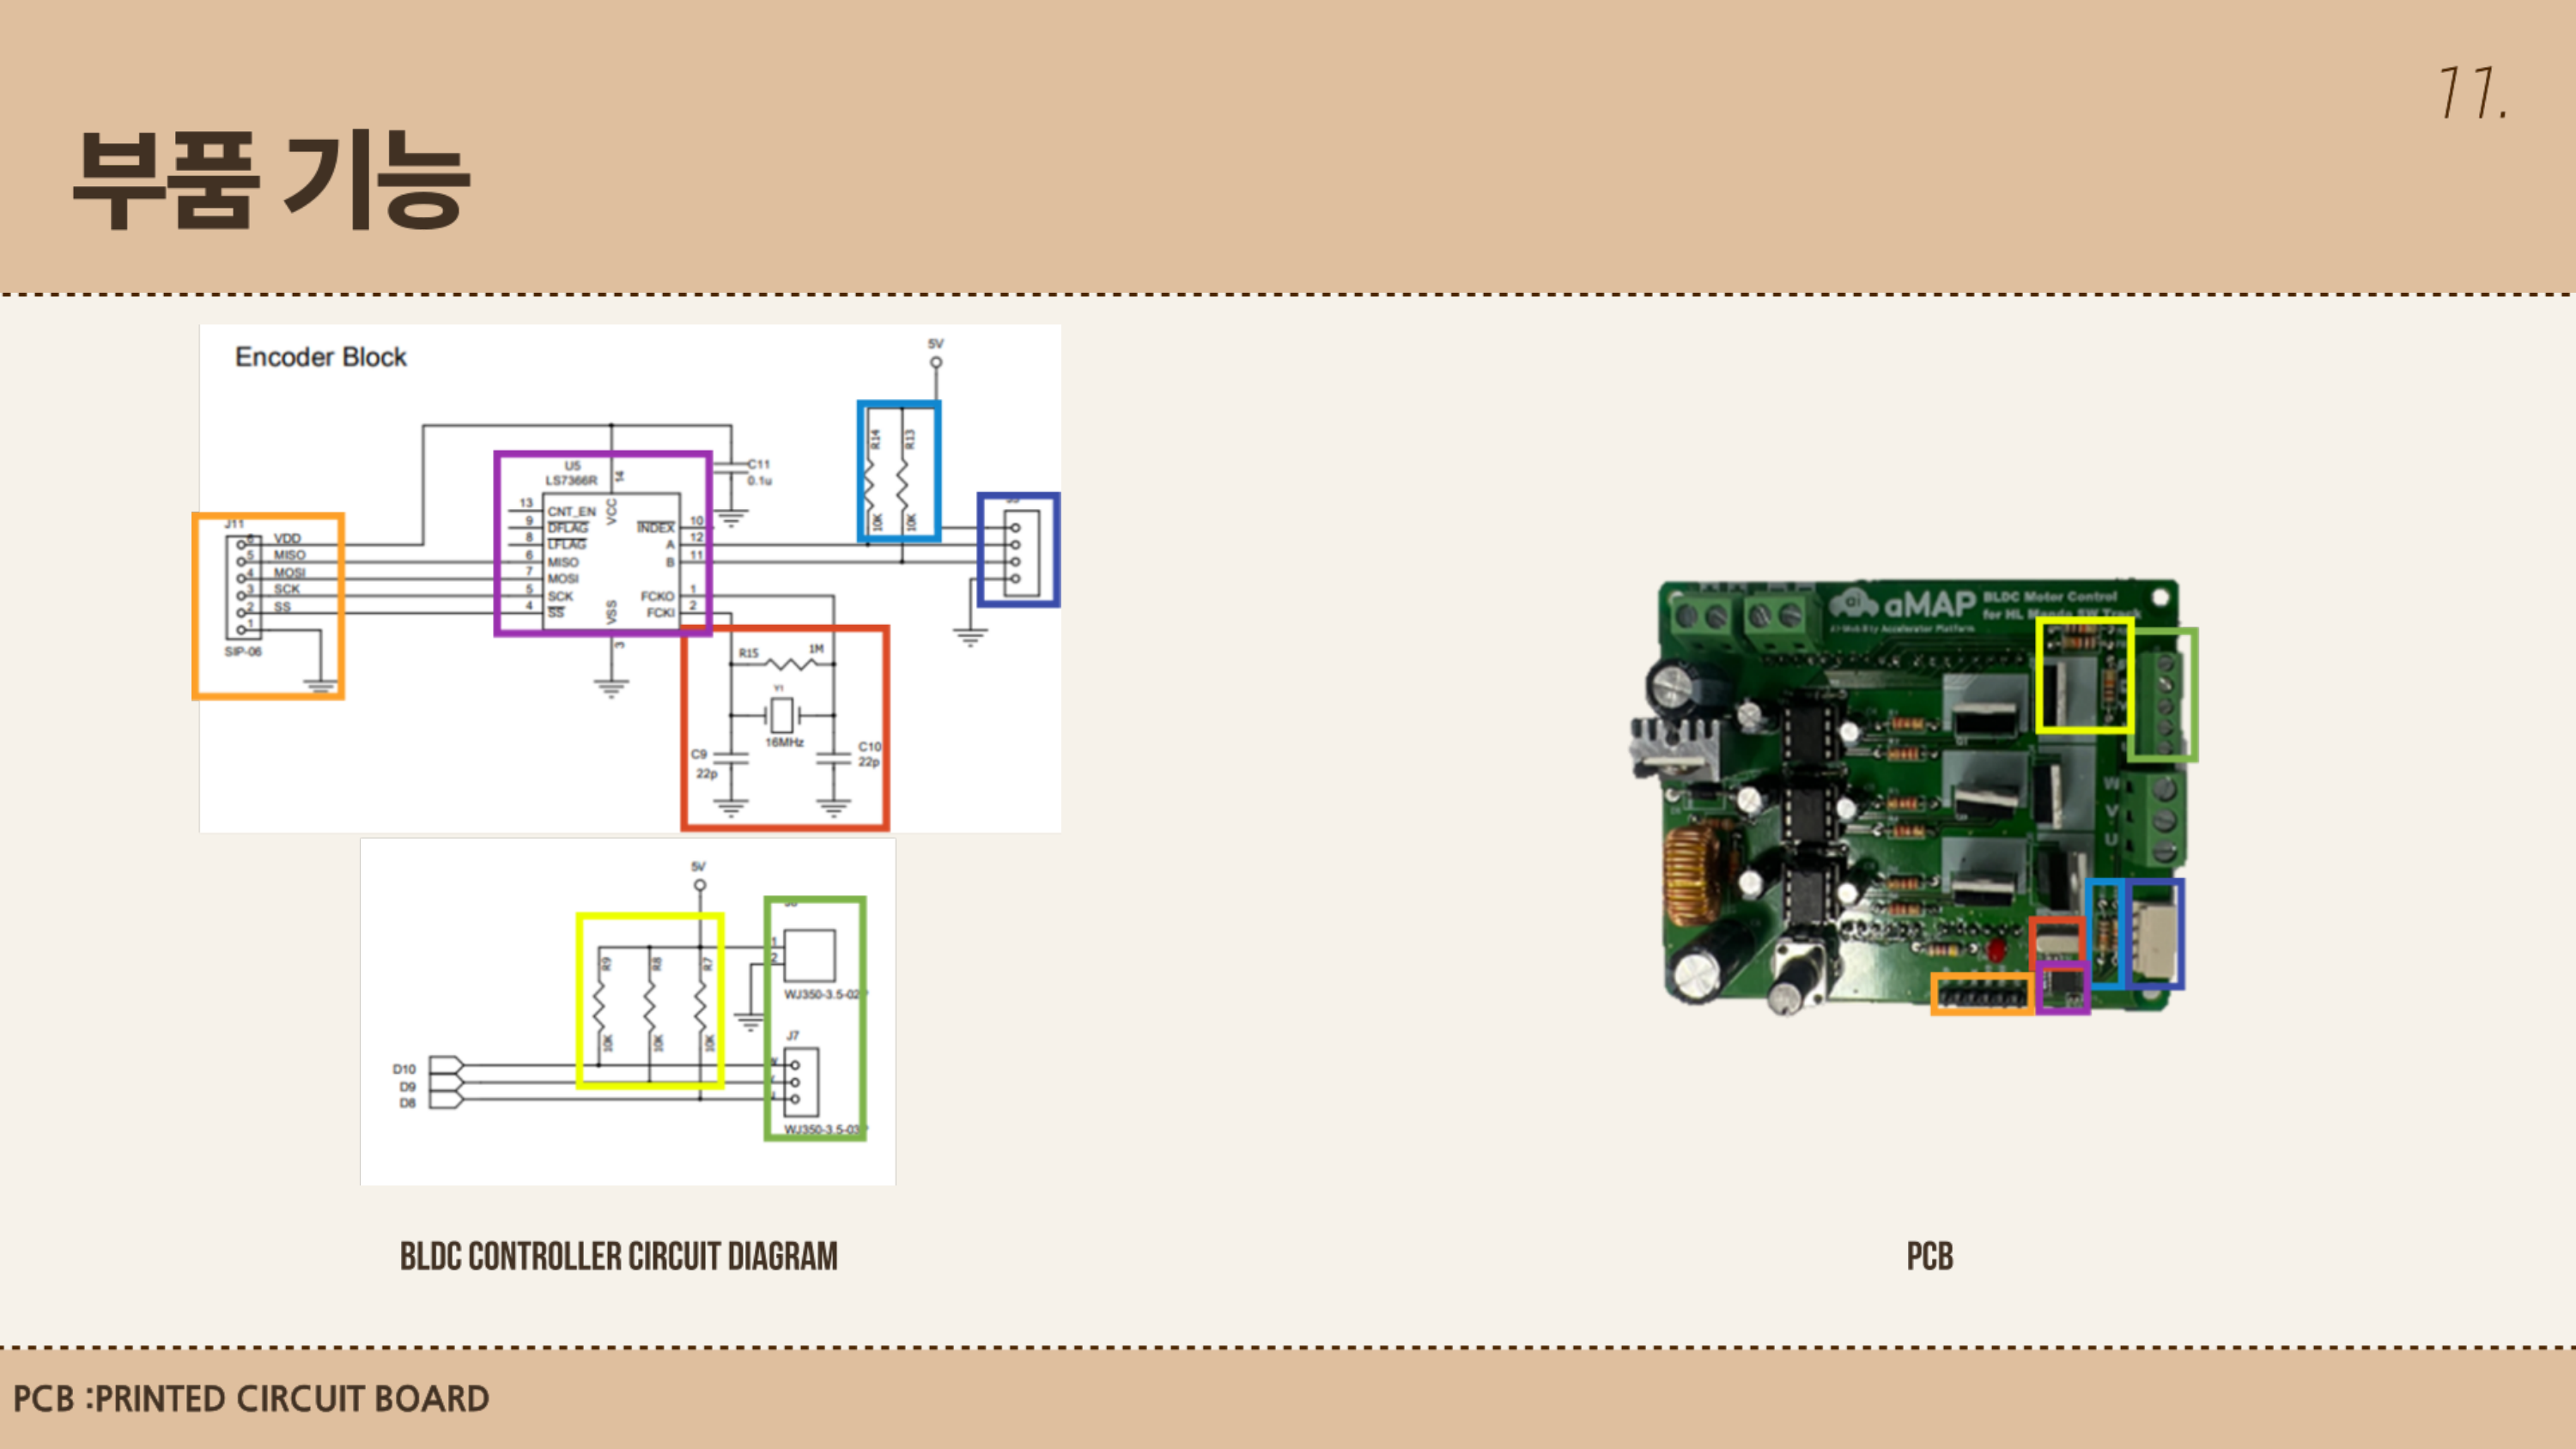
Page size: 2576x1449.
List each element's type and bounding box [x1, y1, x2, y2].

picture [387, 1218, 877, 1324]
text_box [1621, 558, 2206, 1035]
picture [2391, 0, 2576, 205]
text_box [0, 293, 2576, 1351]
picture [0, 1360, 528, 1449]
picture [1894, 1218, 1991, 1324]
text_box [191, 324, 1061, 1185]
picture [36, 54, 579, 360]
